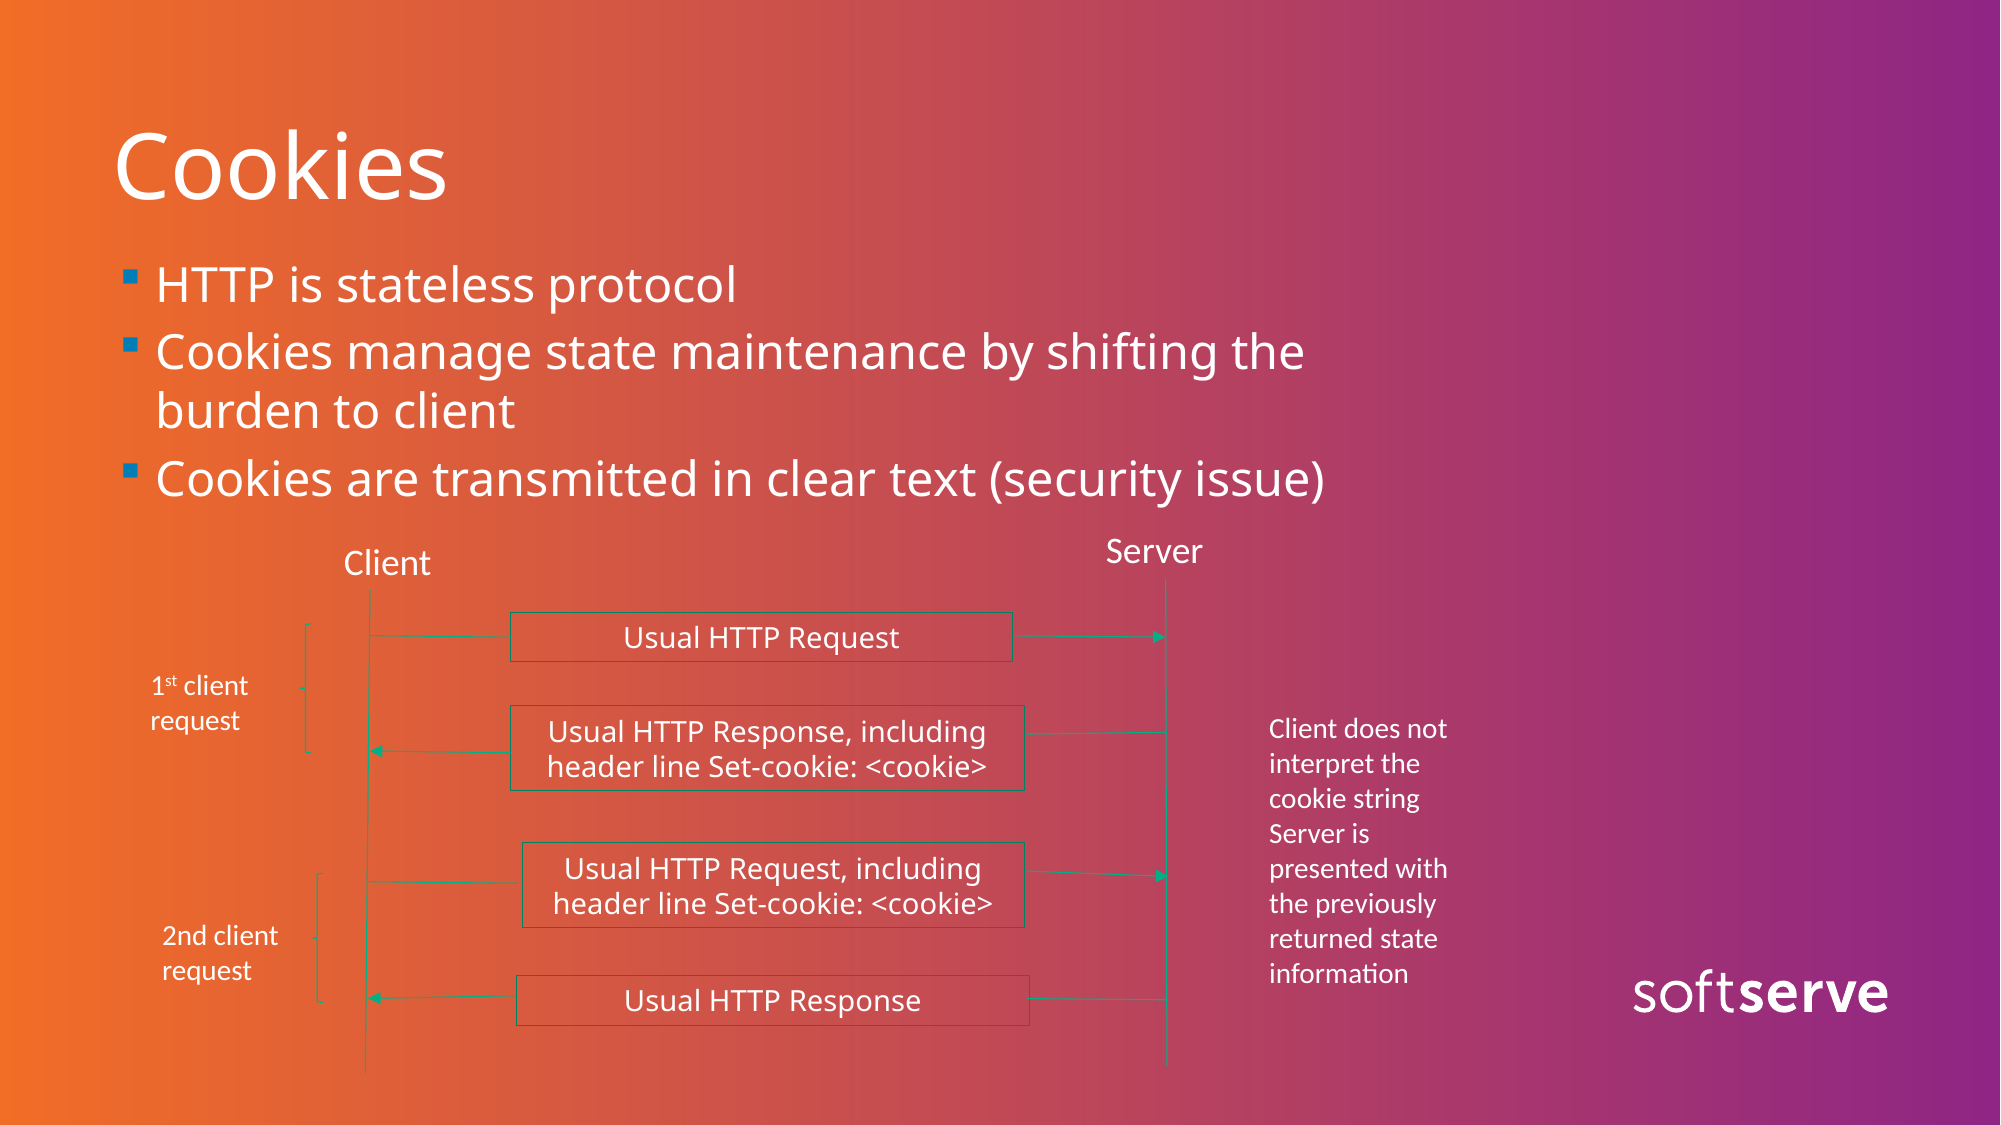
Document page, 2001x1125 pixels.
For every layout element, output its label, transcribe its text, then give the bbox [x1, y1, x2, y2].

text_box Usual HTTP Response, including header line Set-cookie: <cookie> [510, 705, 1025, 791]
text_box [368, 995, 517, 999]
text_box 1st client request [135, 658, 288, 744]
text_box Server [1055, 518, 1255, 579]
text_box Usual HTTP Request [510, 612, 1013, 662]
text_box [311, 872, 324, 1003]
title Cookies [112, 112, 1888, 225]
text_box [365, 590, 371, 1074]
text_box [1026, 871, 1169, 877]
text_box Usual HTTP Request, including header line Set-cookie: <cookie> [522, 842, 1025, 928]
text_box Client [288, 530, 488, 590]
text_box 2nd client request [147, 908, 300, 994]
text_box HTTP is stateless protocol Cookies manage state maintenance by shifting the burden to client Cookies are transmitted in clear text (security issue) [104, 246, 1455, 516]
text_box [299, 623, 312, 754]
text_box Usual HTTP Response [516, 975, 1030, 1026]
text_box Client does not interpret the cookie string Server is presented with the previously returned state information [1254, 701, 1489, 997]
